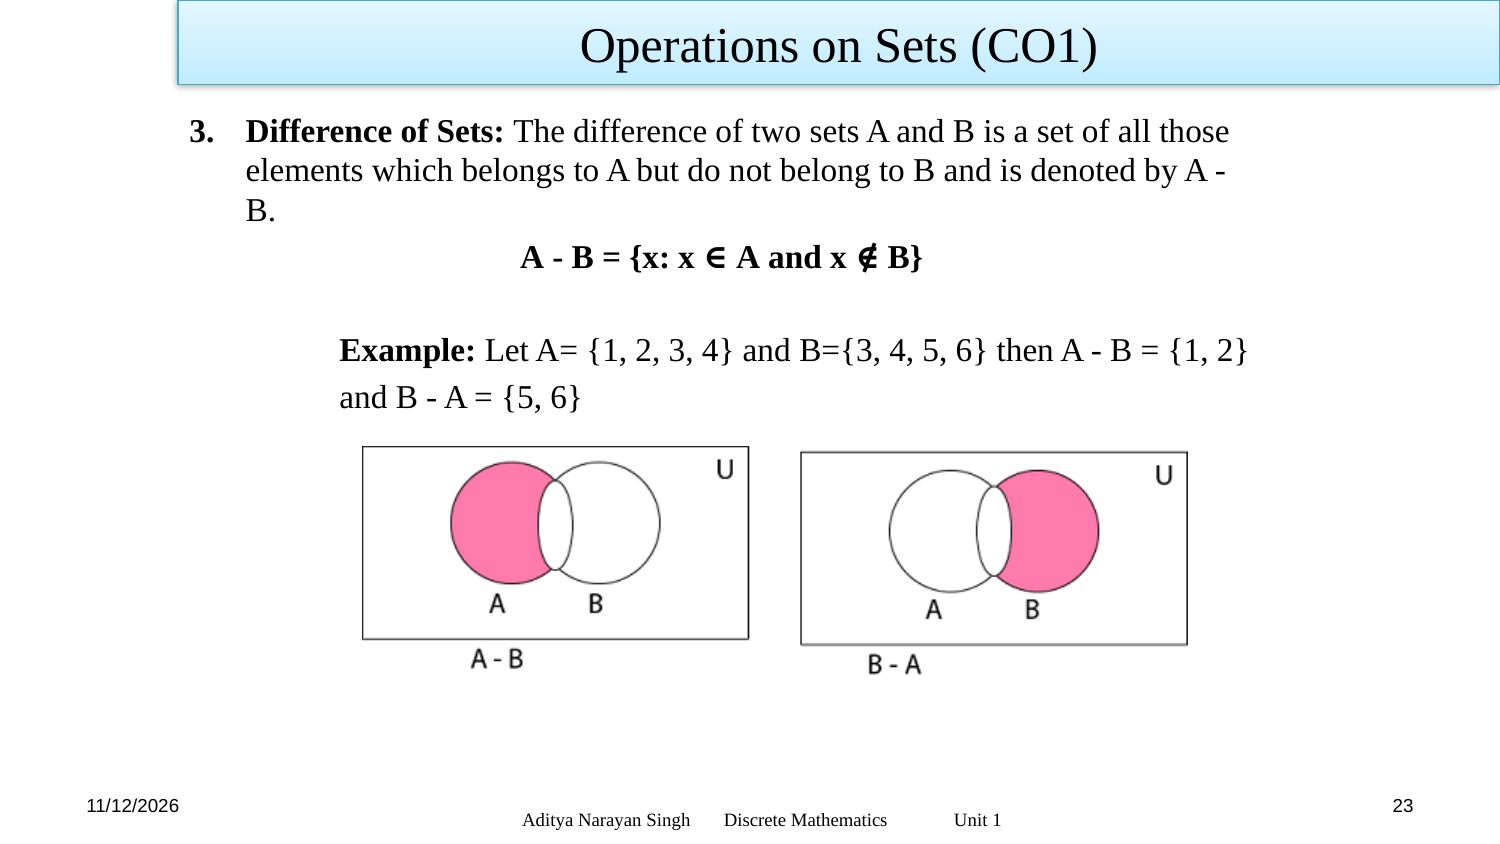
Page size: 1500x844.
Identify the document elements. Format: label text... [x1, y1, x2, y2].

text_box Operations on Sets (CO1) [177, 0, 1500, 85]
list Difference of Sets: The difference of two sets A and B is a set of all those elements which belongs to A but do not belong to B and is denoted by A - B. A - B = {x: x ∈ A and x ∉ B} Example: Let A= {1, 2, 3, 4} and B={3, 4, 5, 6} then A - B = {1, 2} and B - A = {5, 6} [178, 103, 1266, 666]
footer Aditya Narayan Singh Discrete Mathematics Unit 1 [452, 796, 1072, 842]
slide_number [75, 782, 425, 827]
picture [362, 446, 1188, 681]
slide_number 23 [1074, 782, 1425, 827]
